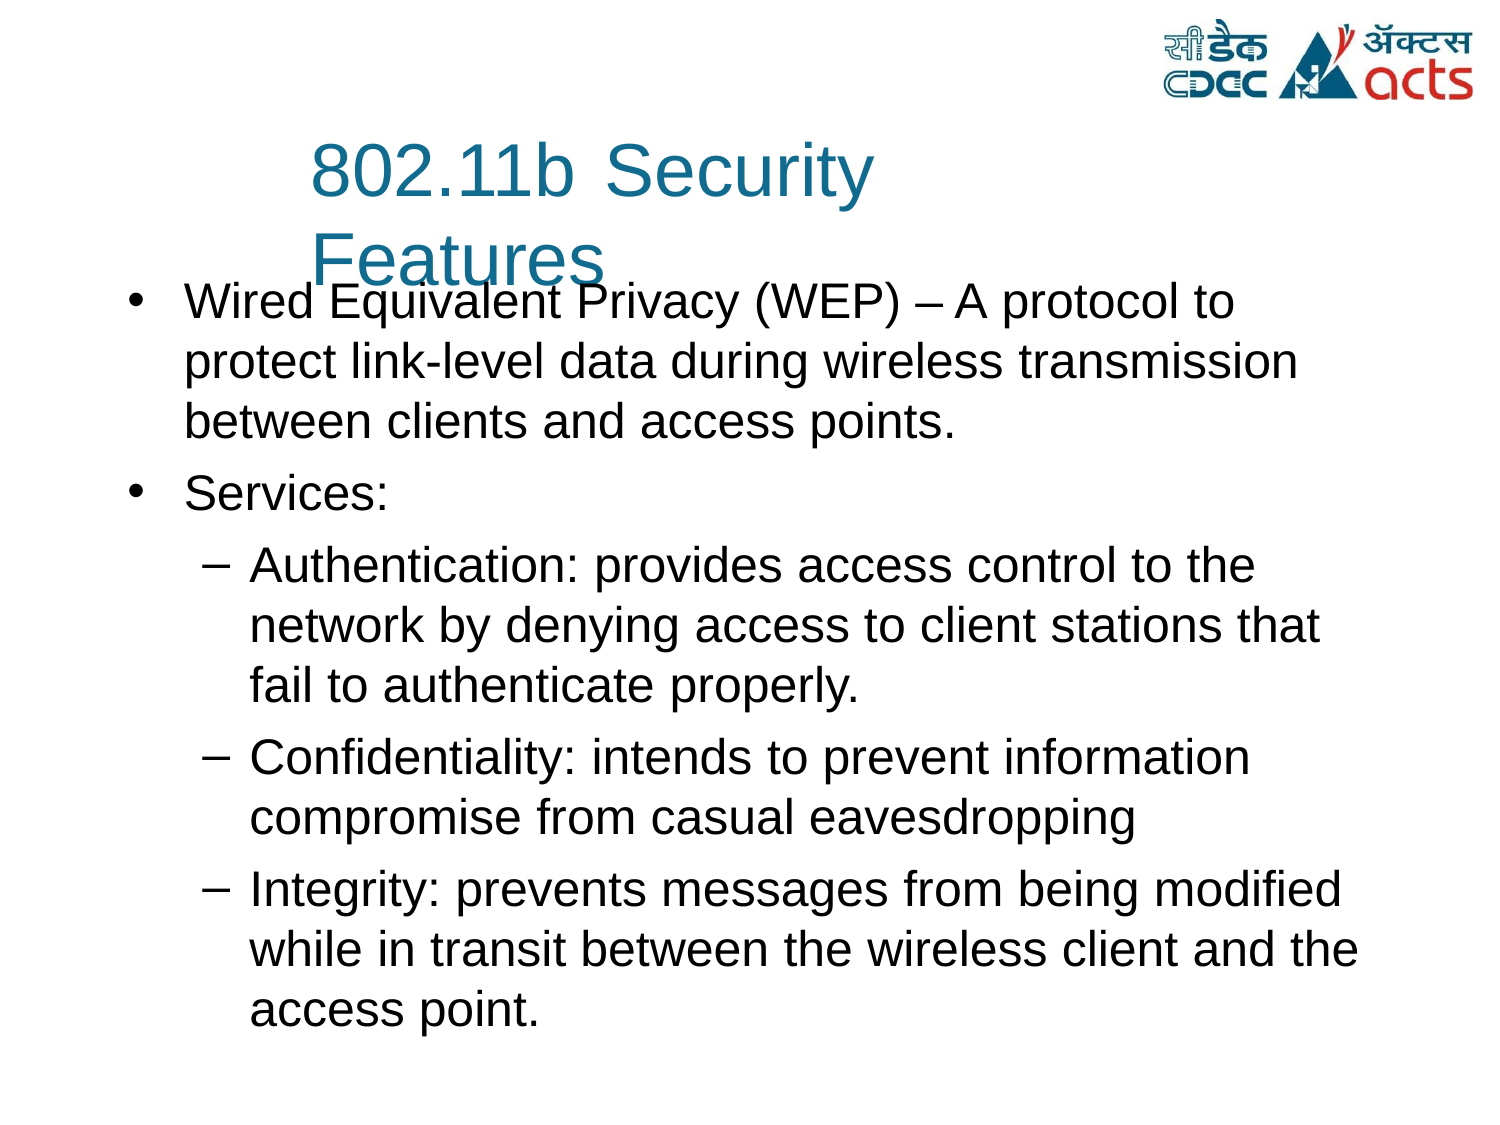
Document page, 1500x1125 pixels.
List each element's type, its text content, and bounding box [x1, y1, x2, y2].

text_box 802.11b Security Features [308, 121, 1192, 211]
text_box Wired Equivalent Privacy (WEP) – A protocol to protect link-level data during wireless transmission between clients and access points. Services: Authentication: provides access control to the network by denying access to client stations that fail to authenticate properly. Confidentiality: intends to prevent information compromise from casual eavesdropping Integrity: prevents messages from being modified while in transit between the wireless client and the access point. [125, 268, 1363, 1037]
picture [1163, 19, 1473, 100]
